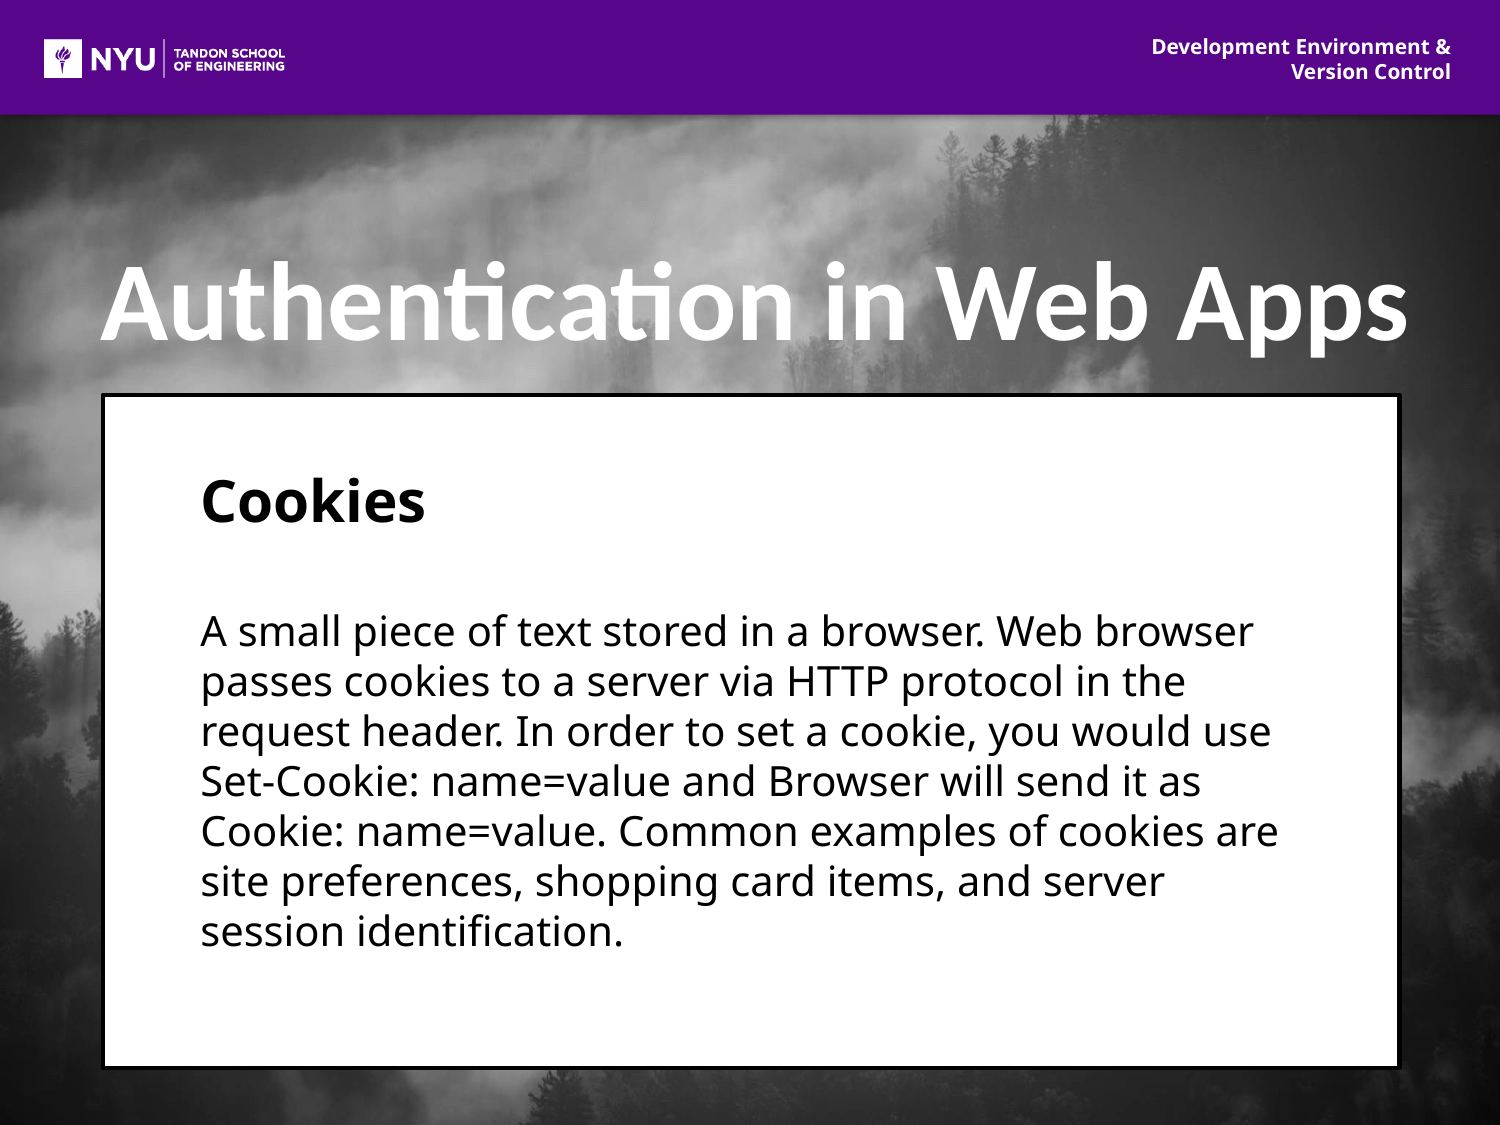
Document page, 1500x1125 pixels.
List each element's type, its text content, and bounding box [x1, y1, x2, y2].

picture [0, 115, 1500, 1125]
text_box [0, 0, 1500, 115]
text_box Authentication in Web Apps [44, 220, 1466, 371]
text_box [102, 394, 1400, 1069]
